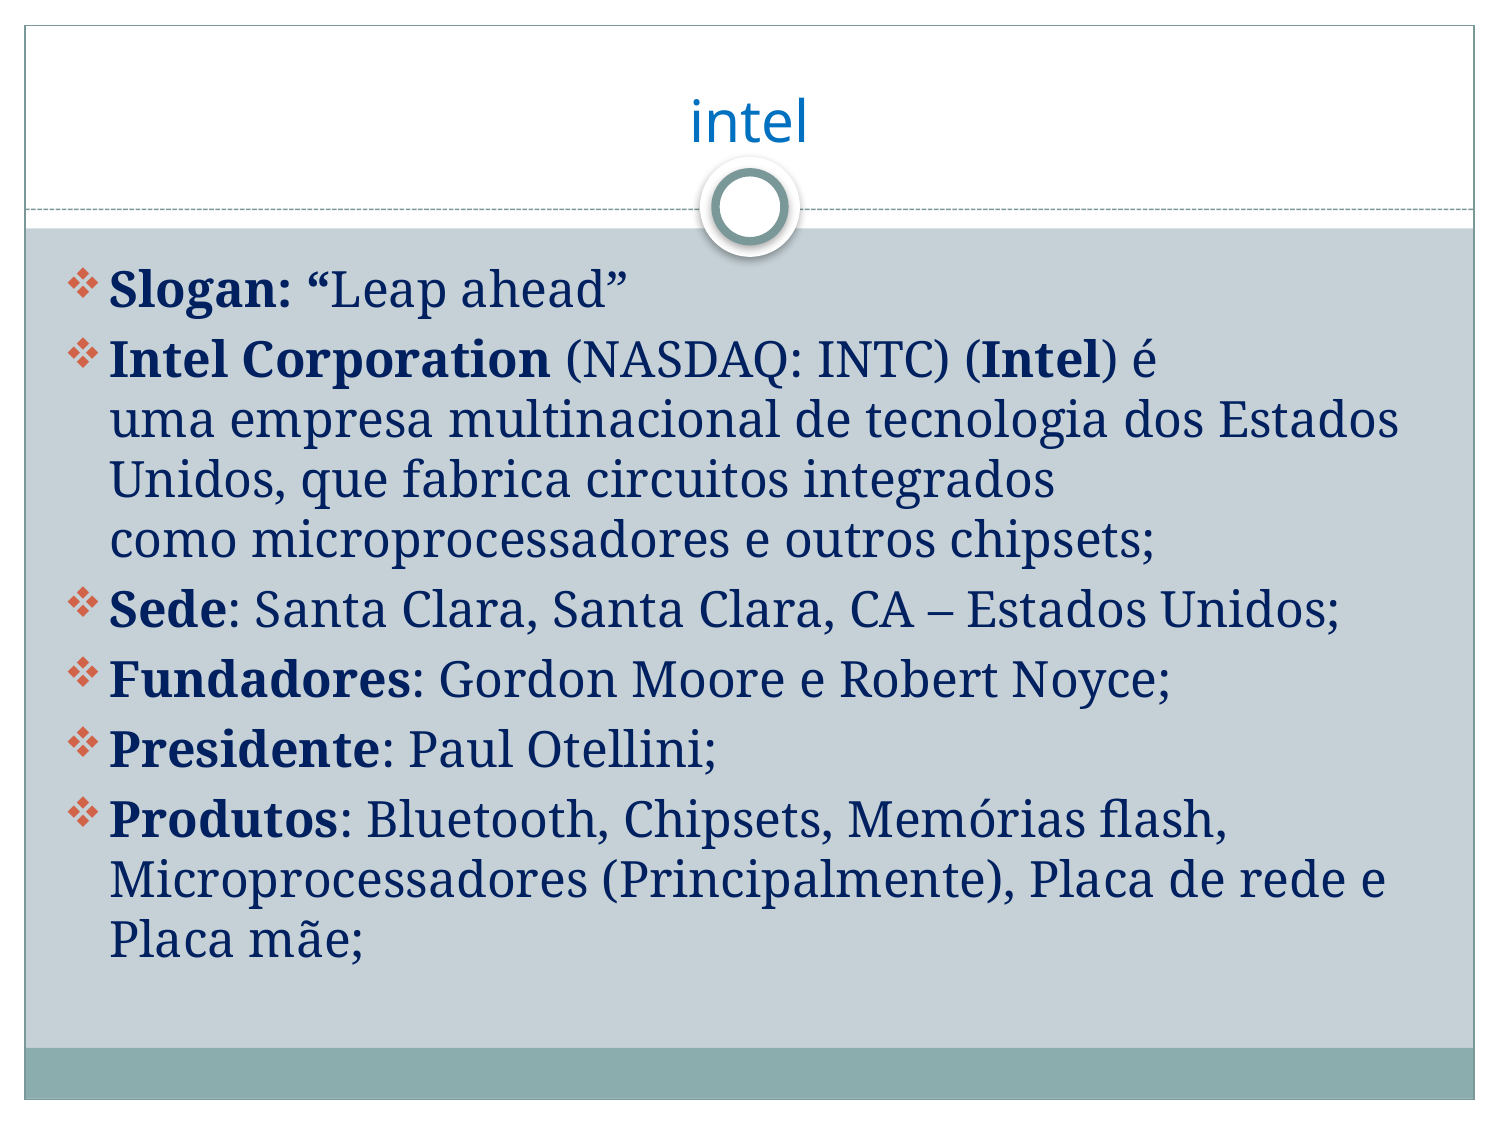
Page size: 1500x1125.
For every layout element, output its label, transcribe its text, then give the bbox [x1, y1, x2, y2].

list Slogan: “Leap ahead” Intel Corporation (NASDAQ: INTC) (Intel) é uma empresa multinacional de tecnologia dos Estados Unidos, que fabrica circuitos integrados como microprocessadores e outros chipsets; Sede: Santa Clara, Santa Clara, CA – Estados Unidos; Fundadores: Gordon Moore e Robert Noyce; Presidente: Paul Otellini; Produtos: Bluetooth, Chipsets, Memórias flash, Microprocessadores (Principalmente), Placa de rede e Placa mãe; [49, 250, 1445, 1001]
title intel [49, 37, 1450, 162]
